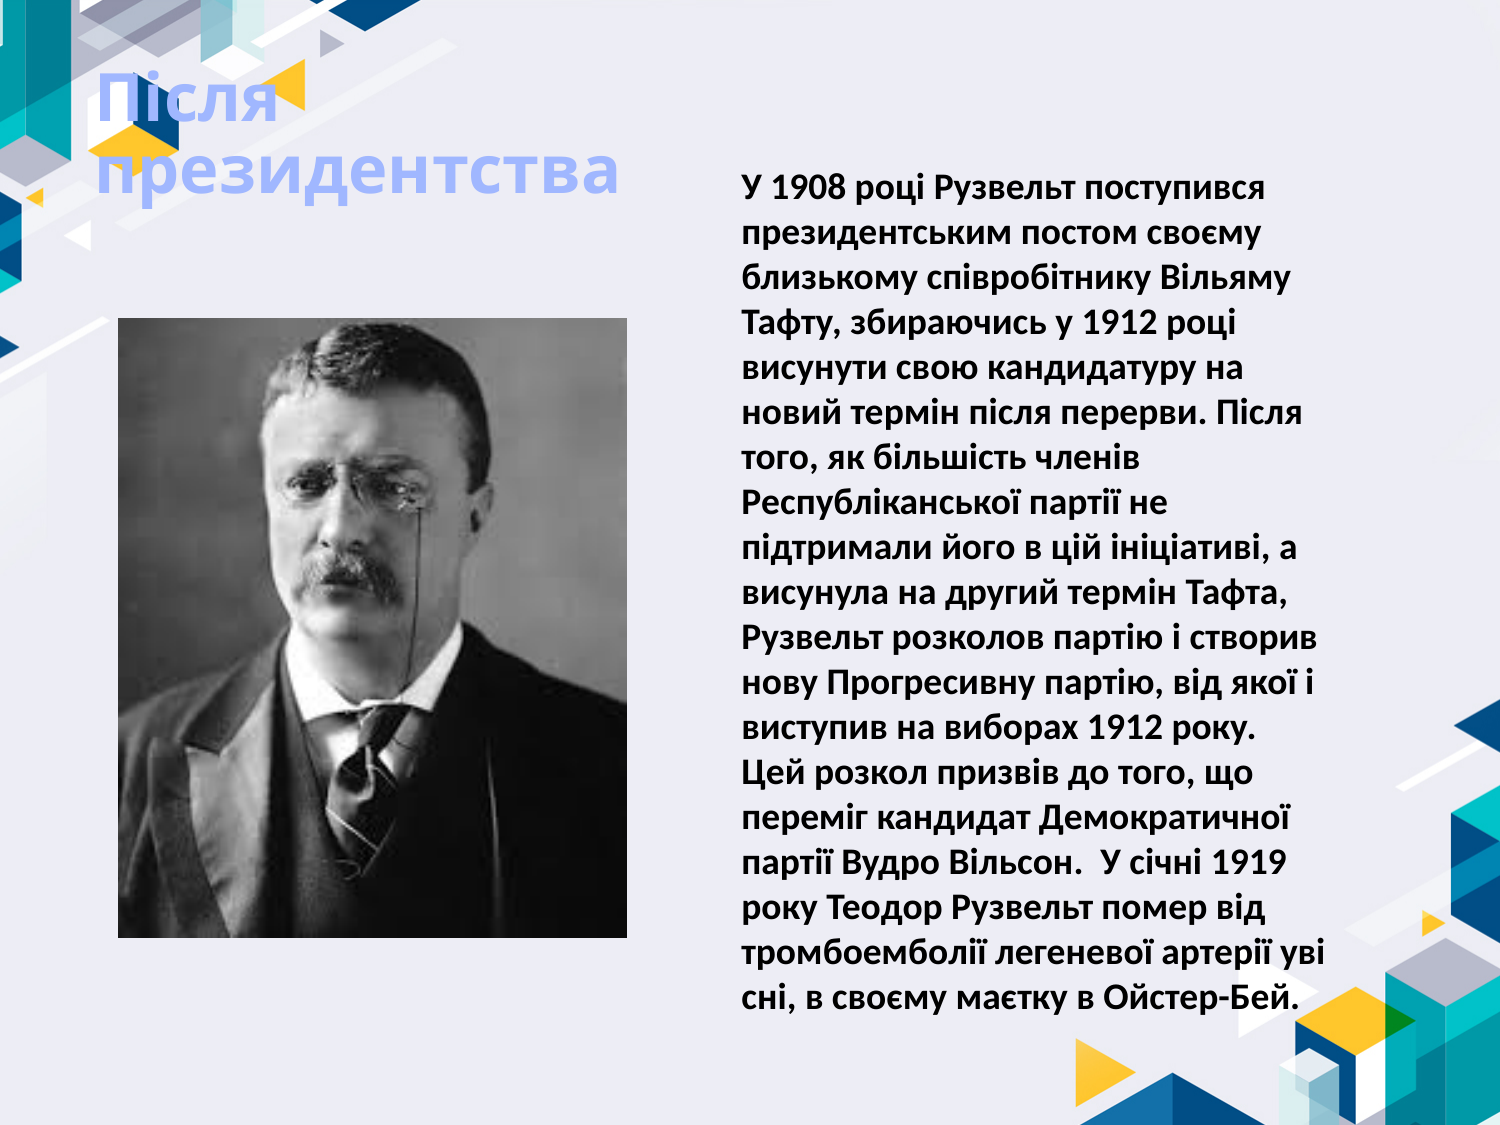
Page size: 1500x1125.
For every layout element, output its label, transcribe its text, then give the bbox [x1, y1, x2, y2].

text_box У 1908 році Рузвельт поступився президентським постом своєму близькому співробітнику Вільяму Тафту, збираючись у 1912 році висунути свою кандидатуру на новий термін після перерви. Після того, як більшість членів Республіканської партії не підтримали його в цій ініціативі, а висунула на другий термін Тафта, Рузвельт розколов партію і створив нову Прогресивну партію, від якої і виступив на виборах 1912 року. Цей розкол призвів до того, що переміг кандидат Демократичної партії Вудро Вільсон. У січні 1919 року Теодор Рузвельт помер від тромбоемболії легеневої артерії уві сні, в своєму маєтку в Ойстер-Бей. [726, 154, 1342, 1025]
picture [0, 0, 1500, 1125]
title Після президентства [79, 110, 709, 216]
